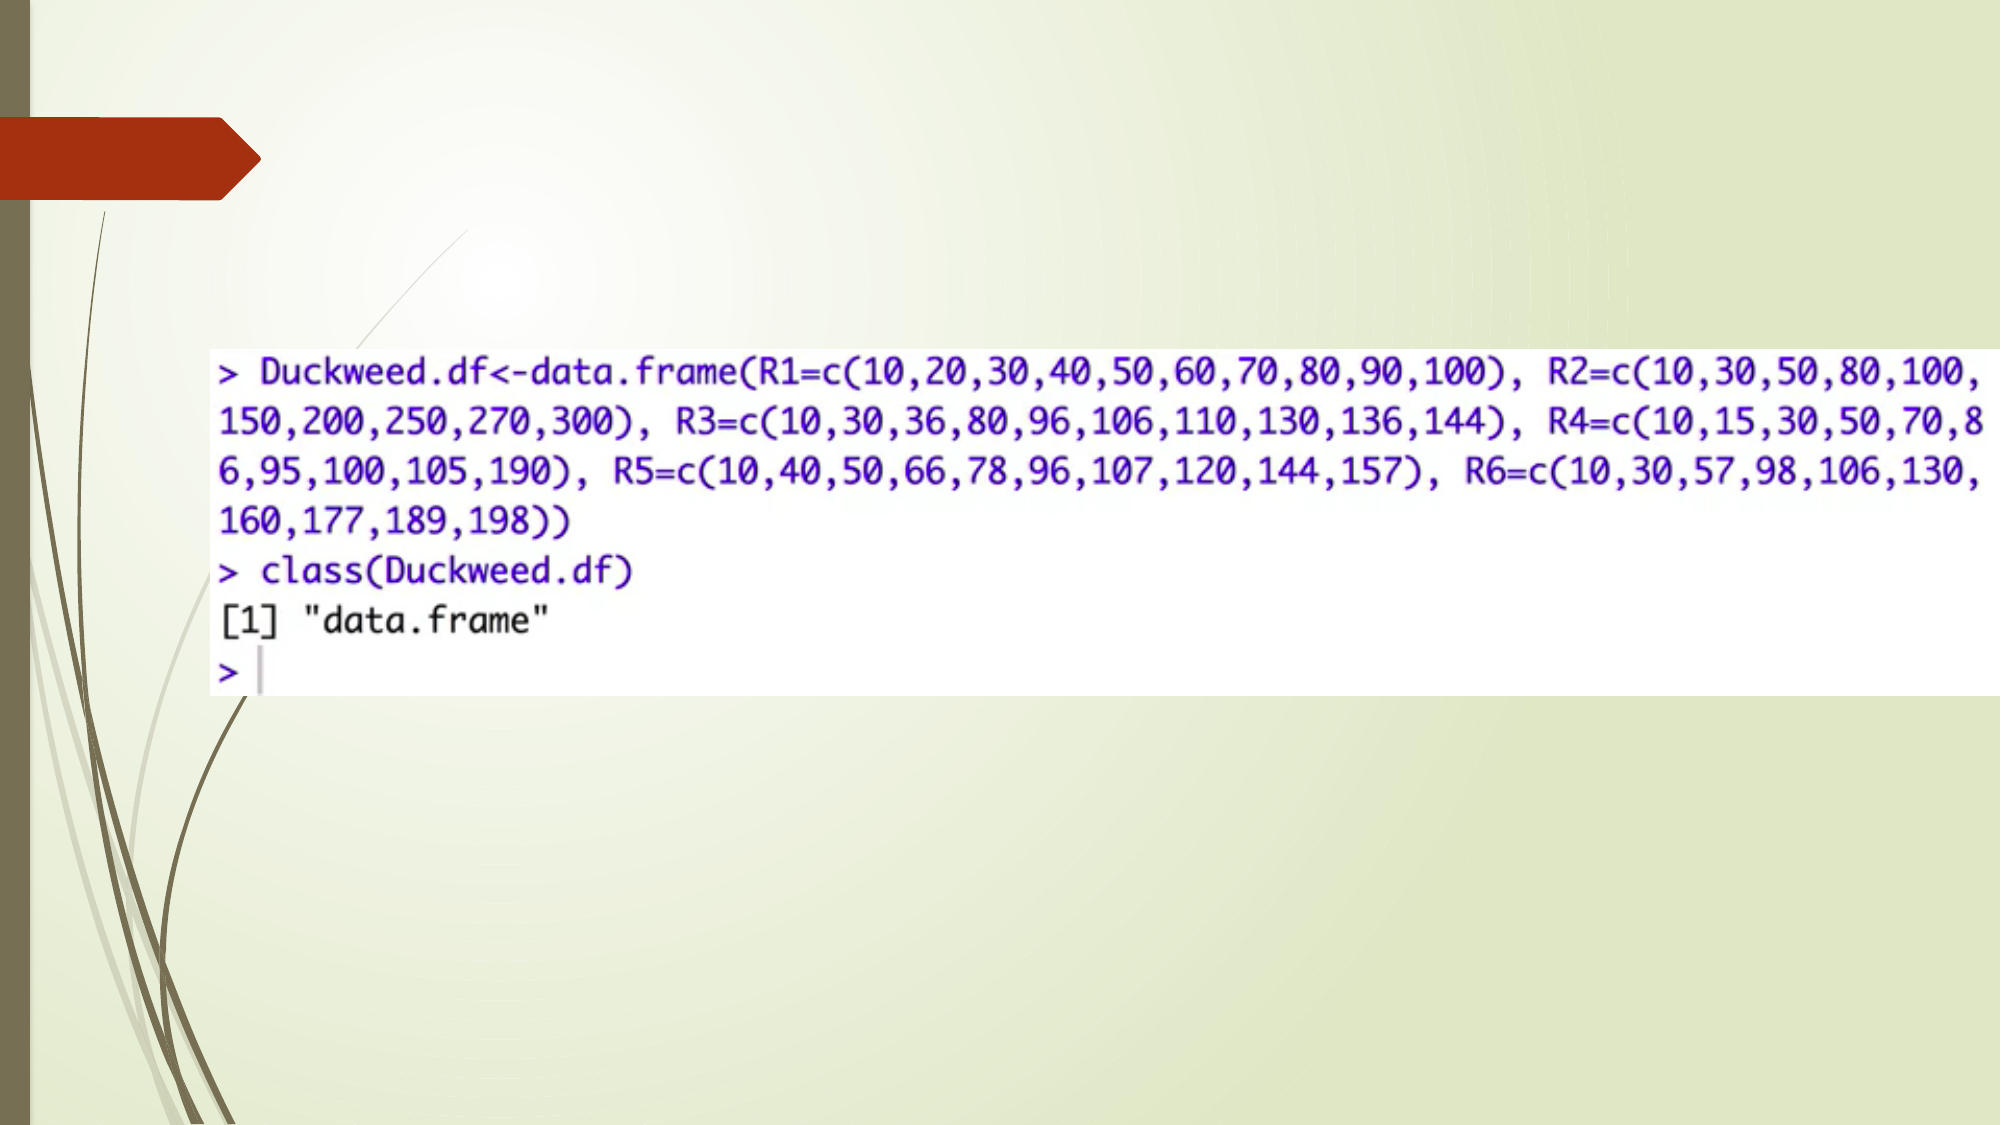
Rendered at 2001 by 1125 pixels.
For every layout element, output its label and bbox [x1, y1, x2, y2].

picture [210, 349, 2000, 696]
